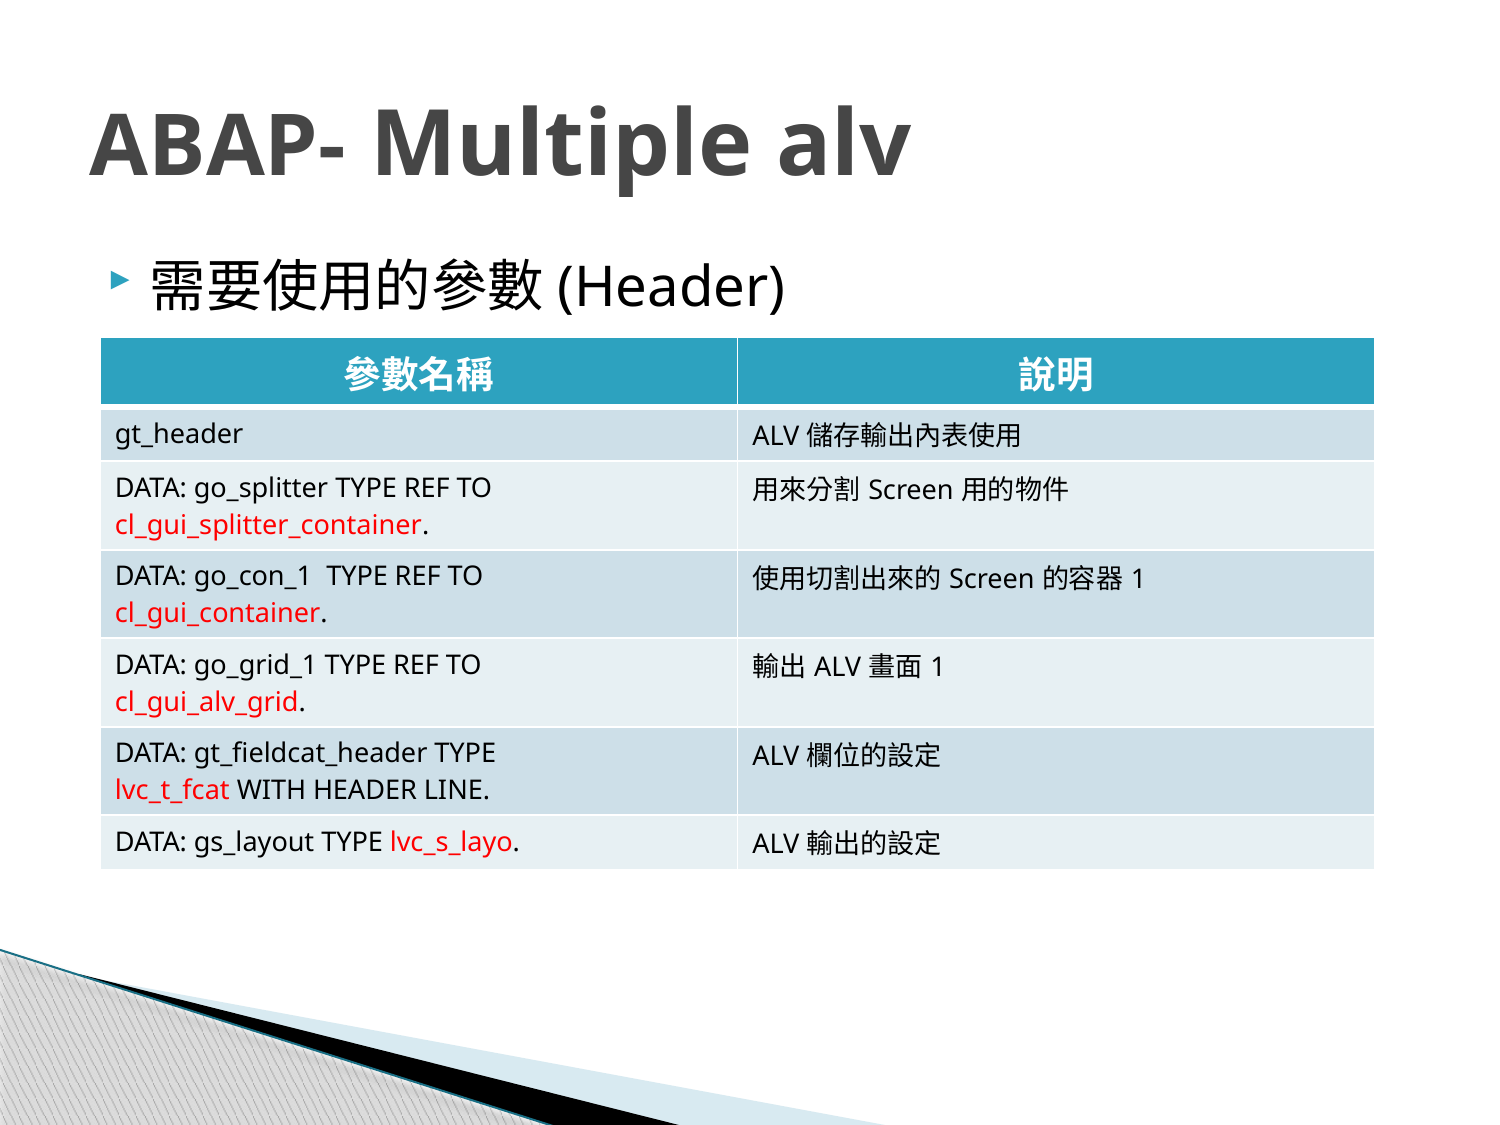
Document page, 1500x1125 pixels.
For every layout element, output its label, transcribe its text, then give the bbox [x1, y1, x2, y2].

table_header 參數名稱 [101, 338, 737, 404]
table_cell gt_header [101, 410, 737, 460]
table_cell 使用切割出來的Screen的容器1 [738, 551, 1374, 637]
table_cell ALV輸出的設定 [738, 816, 1374, 869]
table_cell 用來分割Screen用的物件 [738, 462, 1374, 549]
title ABAP- Multiple alv [75, 45, 1425, 233]
table_cell DATA: gt_fieldcat_header TYPE lvc_t_fcat WITH HEADER LINE. [101, 728, 737, 814]
table_cell DATA: go_splitter TYPE REF TO cl_gui_splitter_container. [101, 462, 737, 549]
table_cell DATA: gs_layout TYPE lvc_s_layo. [101, 816, 737, 869]
table_cell ALV儲存輸出內表使用 [738, 410, 1374, 460]
table_cell ALV欄位的設定 [738, 728, 1374, 814]
table_cell 輸出ALV畫面1 [738, 639, 1374, 726]
list 需要使用的參數(Header) [75, 243, 1425, 986]
table_header 說明 [738, 338, 1374, 404]
table_cell DATA: go_grid_1 TYPE REF TO cl_gui_alv_grid. [101, 639, 737, 726]
table_cell DATA: go_con_1 TYPE REF TO cl_gui_container. [101, 551, 737, 637]
